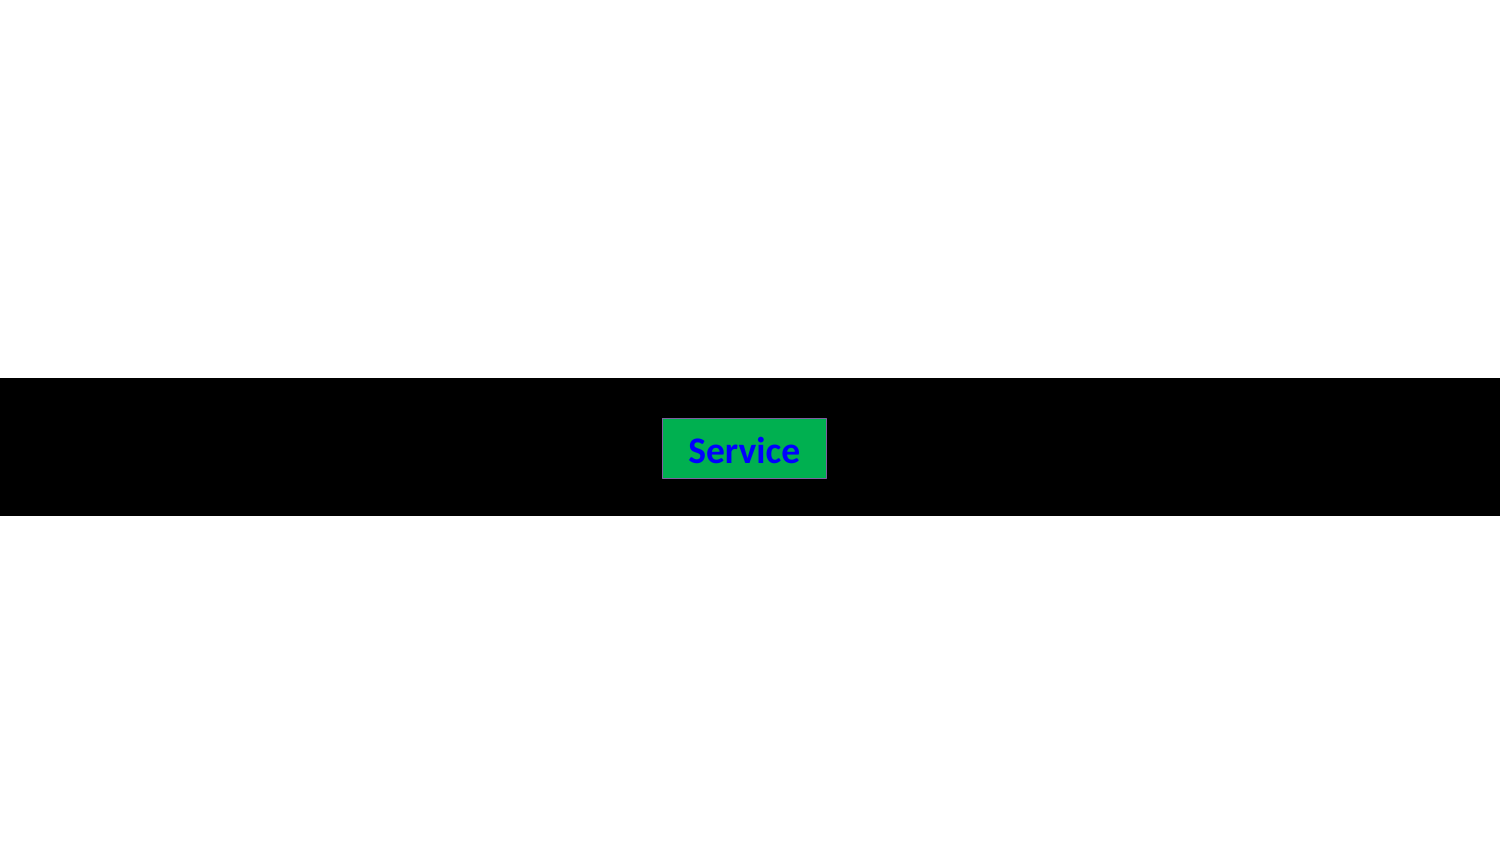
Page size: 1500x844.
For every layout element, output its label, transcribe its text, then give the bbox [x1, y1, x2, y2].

title [0, 378, 1500, 516]
text_box Service [662, 418, 827, 479]
